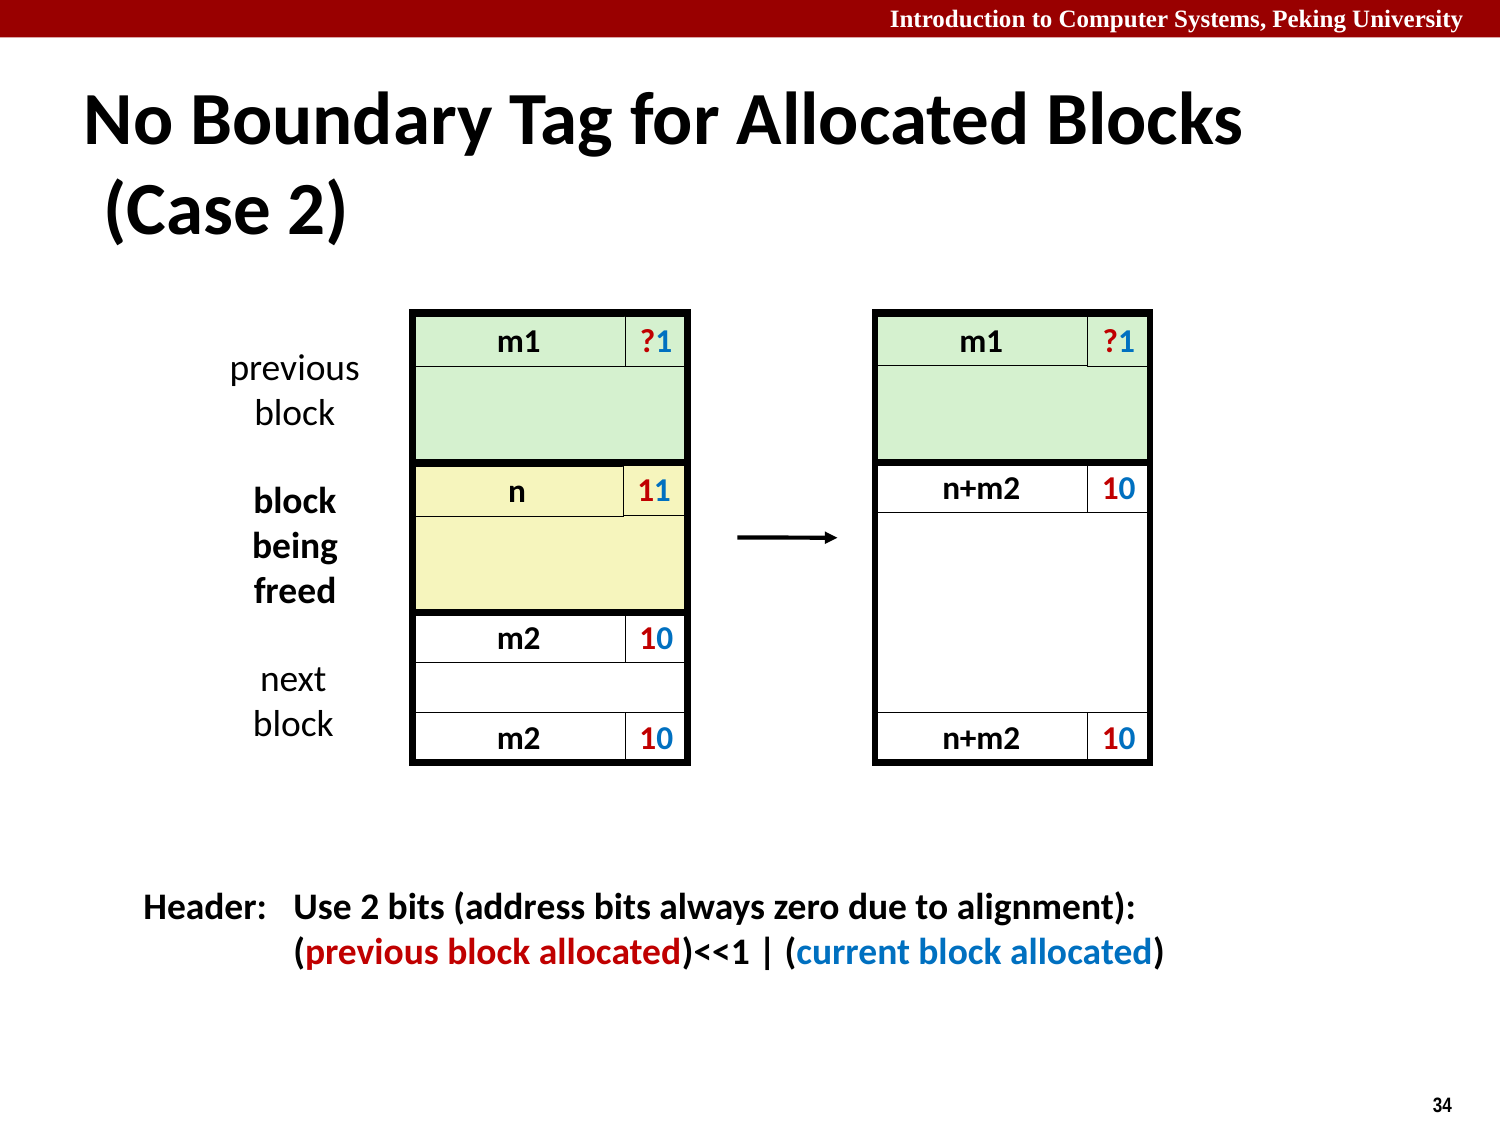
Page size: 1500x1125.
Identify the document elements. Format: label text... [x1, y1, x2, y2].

title No Boundary Tag for Allocated Blocks (Case 2) [68, 112, 1432, 207]
text_box block being freed [237, 468, 353, 619]
text_box [412, 312, 688, 462]
text_box [412, 612, 688, 763]
text_box next block [238, 647, 349, 752]
text_box Header: Use 2 bits (address bits always zero due to alignment): (previous block allocated)<<1 | (current block allocated) [128, 874, 1180, 980]
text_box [737, 312, 1151, 763]
text_box previous block [214, 335, 375, 441]
text_box [412, 462, 688, 612]
